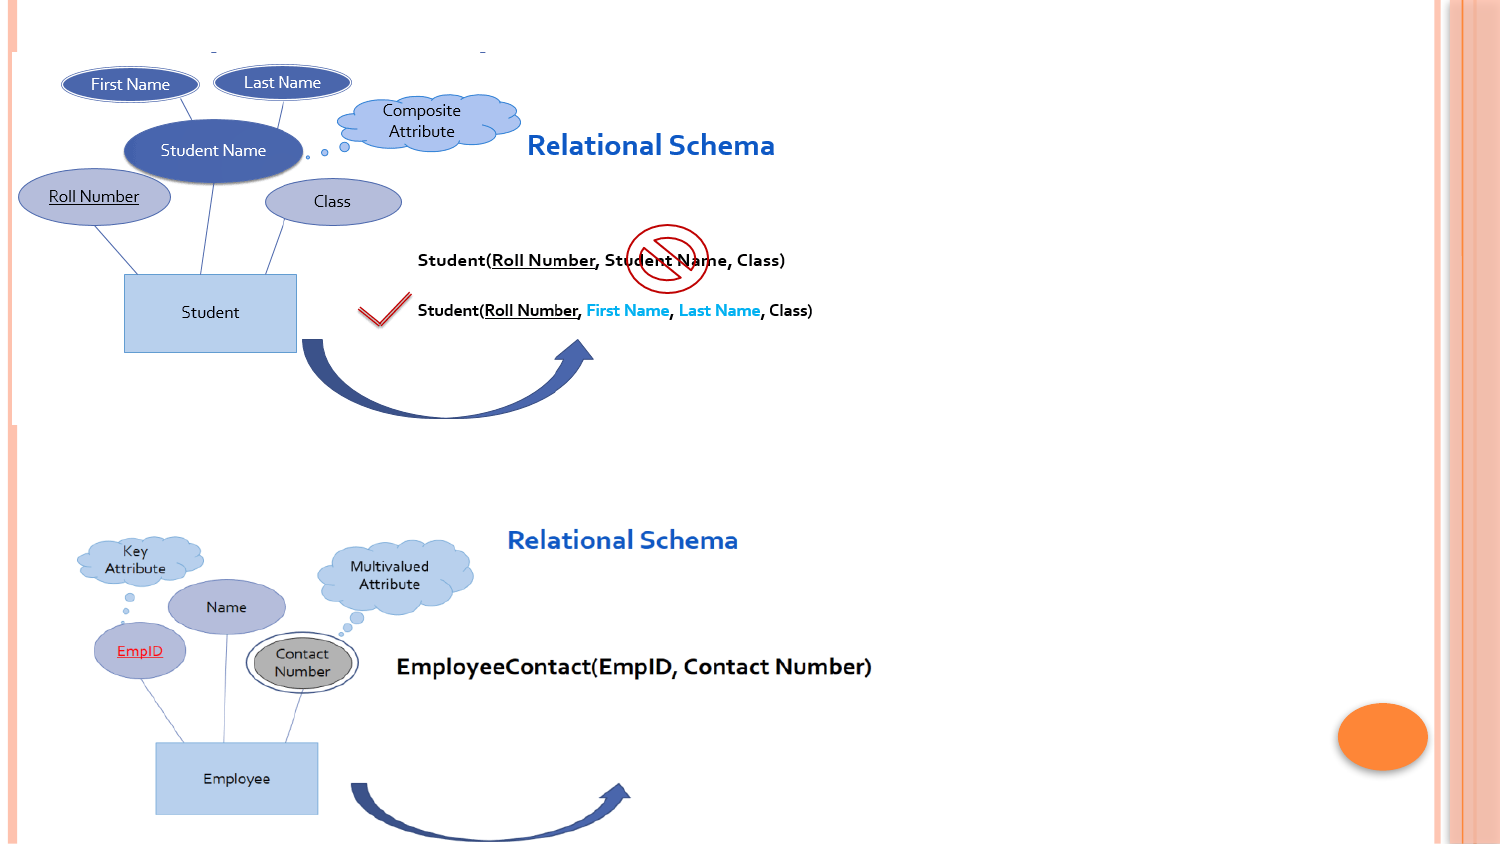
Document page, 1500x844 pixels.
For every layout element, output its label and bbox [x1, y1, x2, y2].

picture [74, 511, 876, 843]
picture [11, 52, 828, 426]
